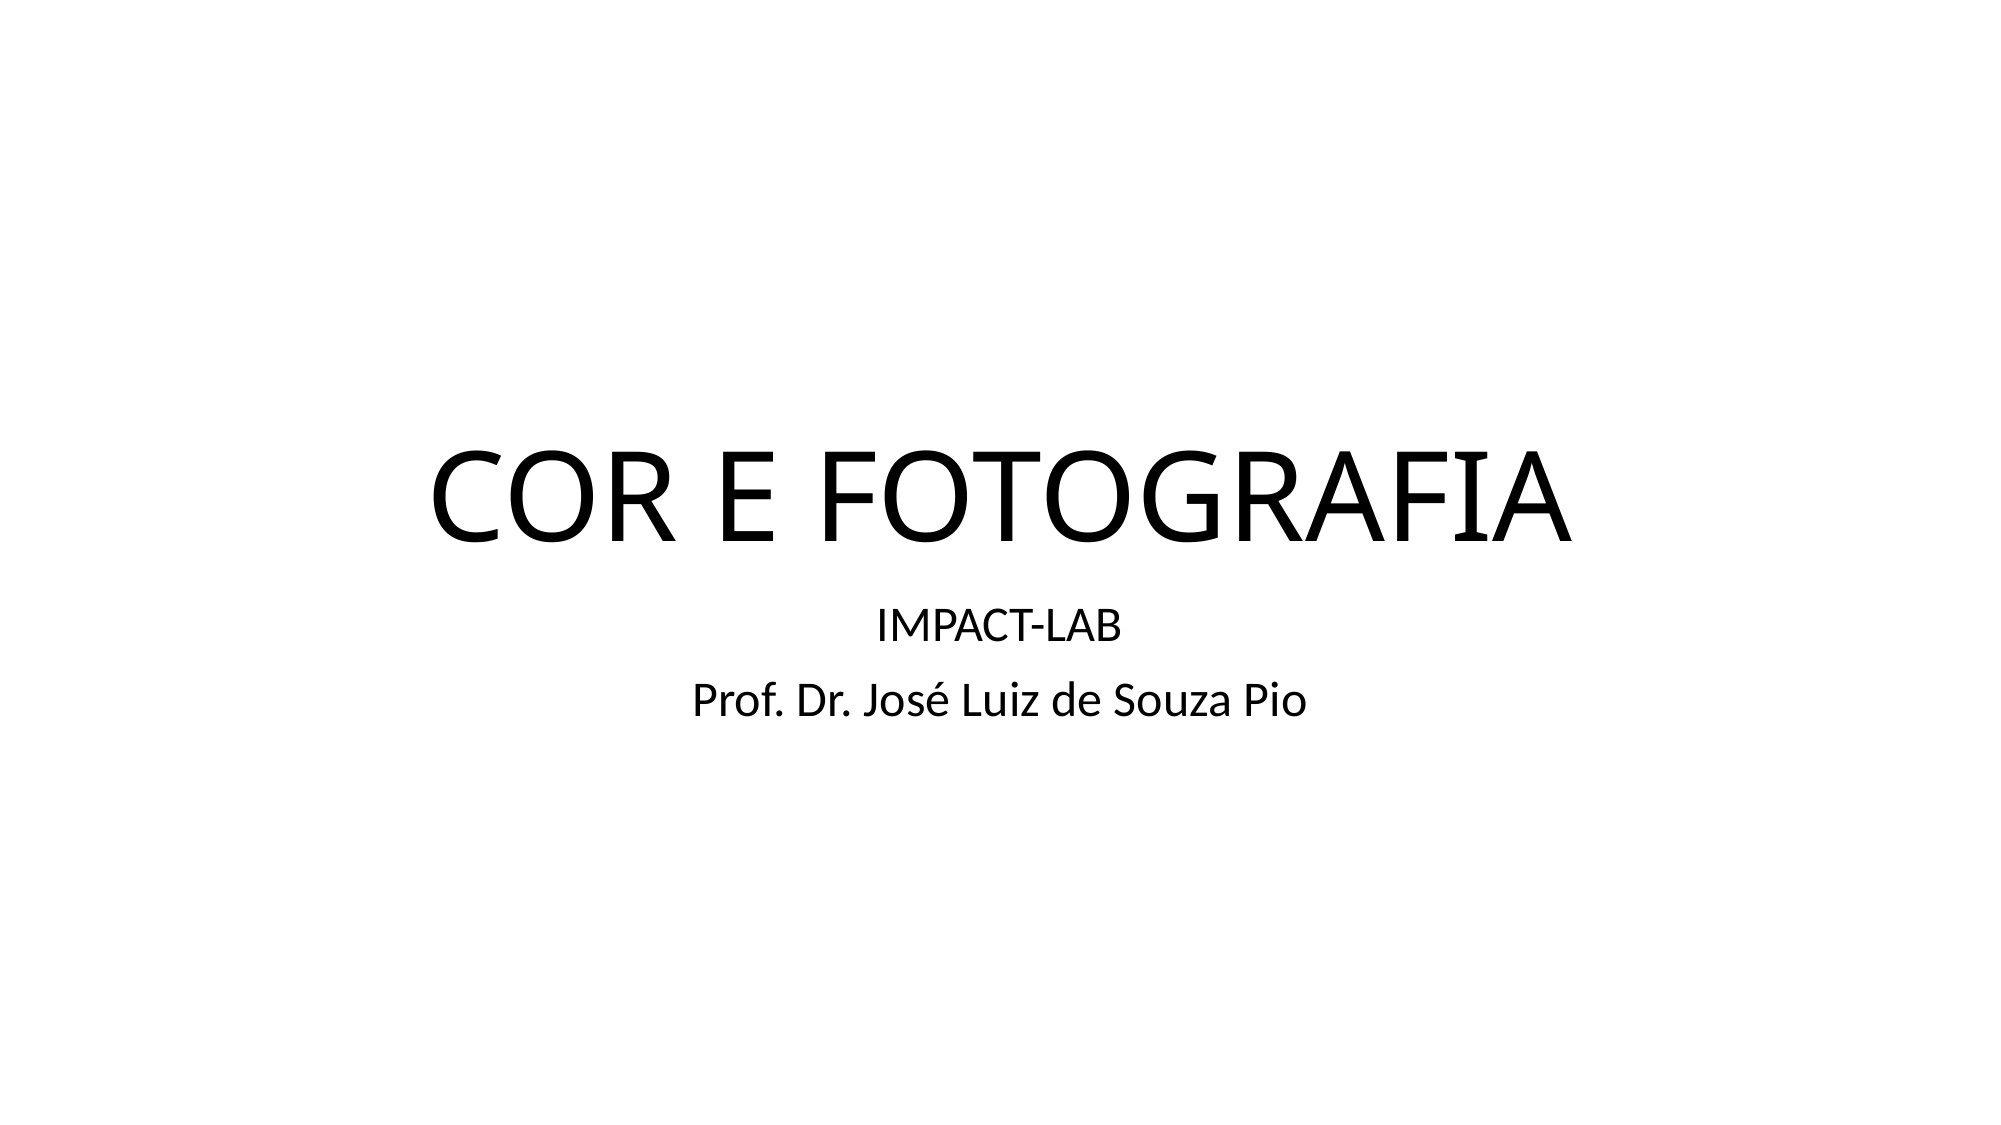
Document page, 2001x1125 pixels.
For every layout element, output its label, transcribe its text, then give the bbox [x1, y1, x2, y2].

subtitle IMPACT-LAB Prof. Dr. José Luiz de Souza Pio [249, 590, 1750, 863]
title COR E FOTOGRAFIA [249, 184, 1750, 576]
